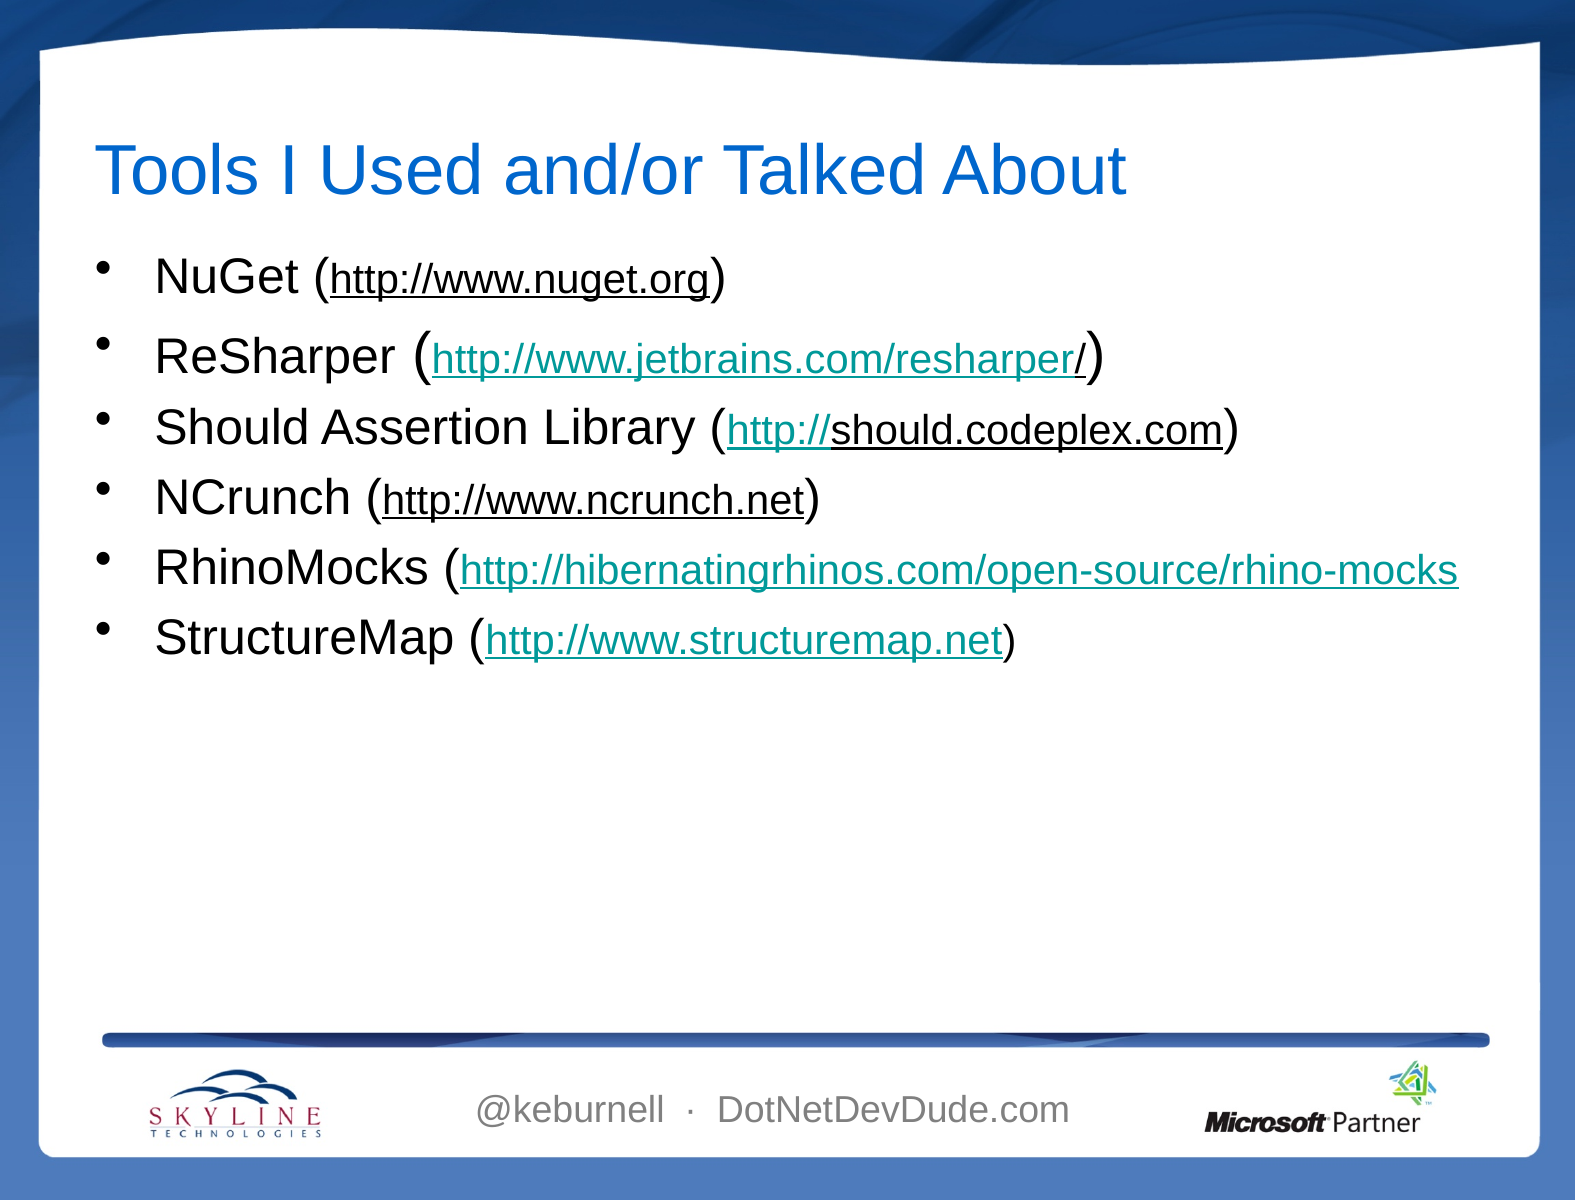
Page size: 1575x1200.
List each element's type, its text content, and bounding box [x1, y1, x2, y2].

text_box @keburnell ∙ DotNetDevDude.com [399, 1077, 1146, 1138]
picture [0, 0, 1575, 1200]
title Tools I Used and/or Talked About [78, 97, 1517, 234]
list NuGet (http://www.nuget.org) ReSharper (http://www.jetbrains.com/resharper/) Should Assertion Library (http://should.codeplex.com) NCrunch (http://www.ncrunch.net) RhinoMocks (http://hibernatingrhinos.com/open-source/rhino-mocks StructureMap (http://www.structuremap.net) [78, 234, 1517, 1007]
